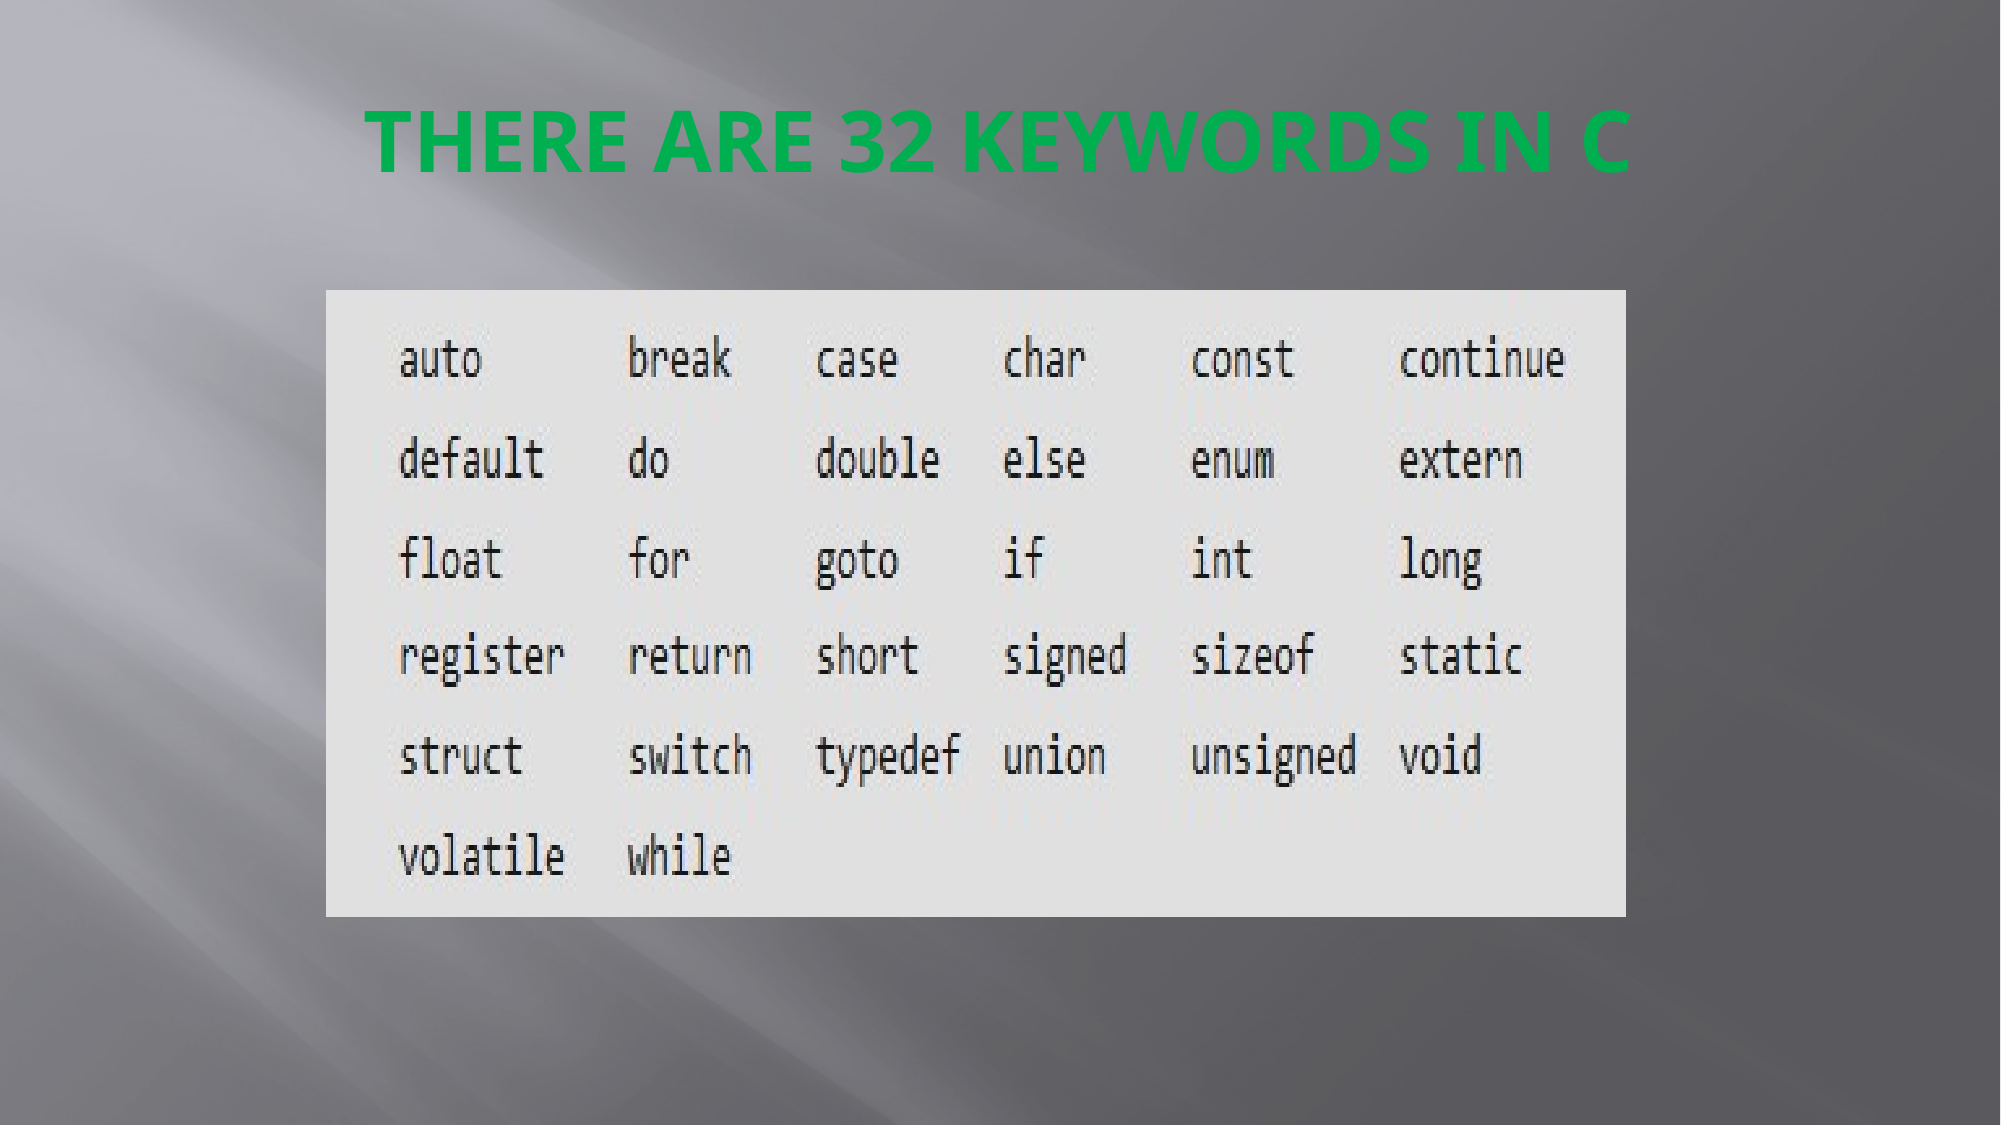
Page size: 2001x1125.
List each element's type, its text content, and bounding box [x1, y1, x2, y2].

title THERE ARE 32 KEYWORDS IN C [99, 45, 1900, 233]
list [326, 290, 1627, 918]
